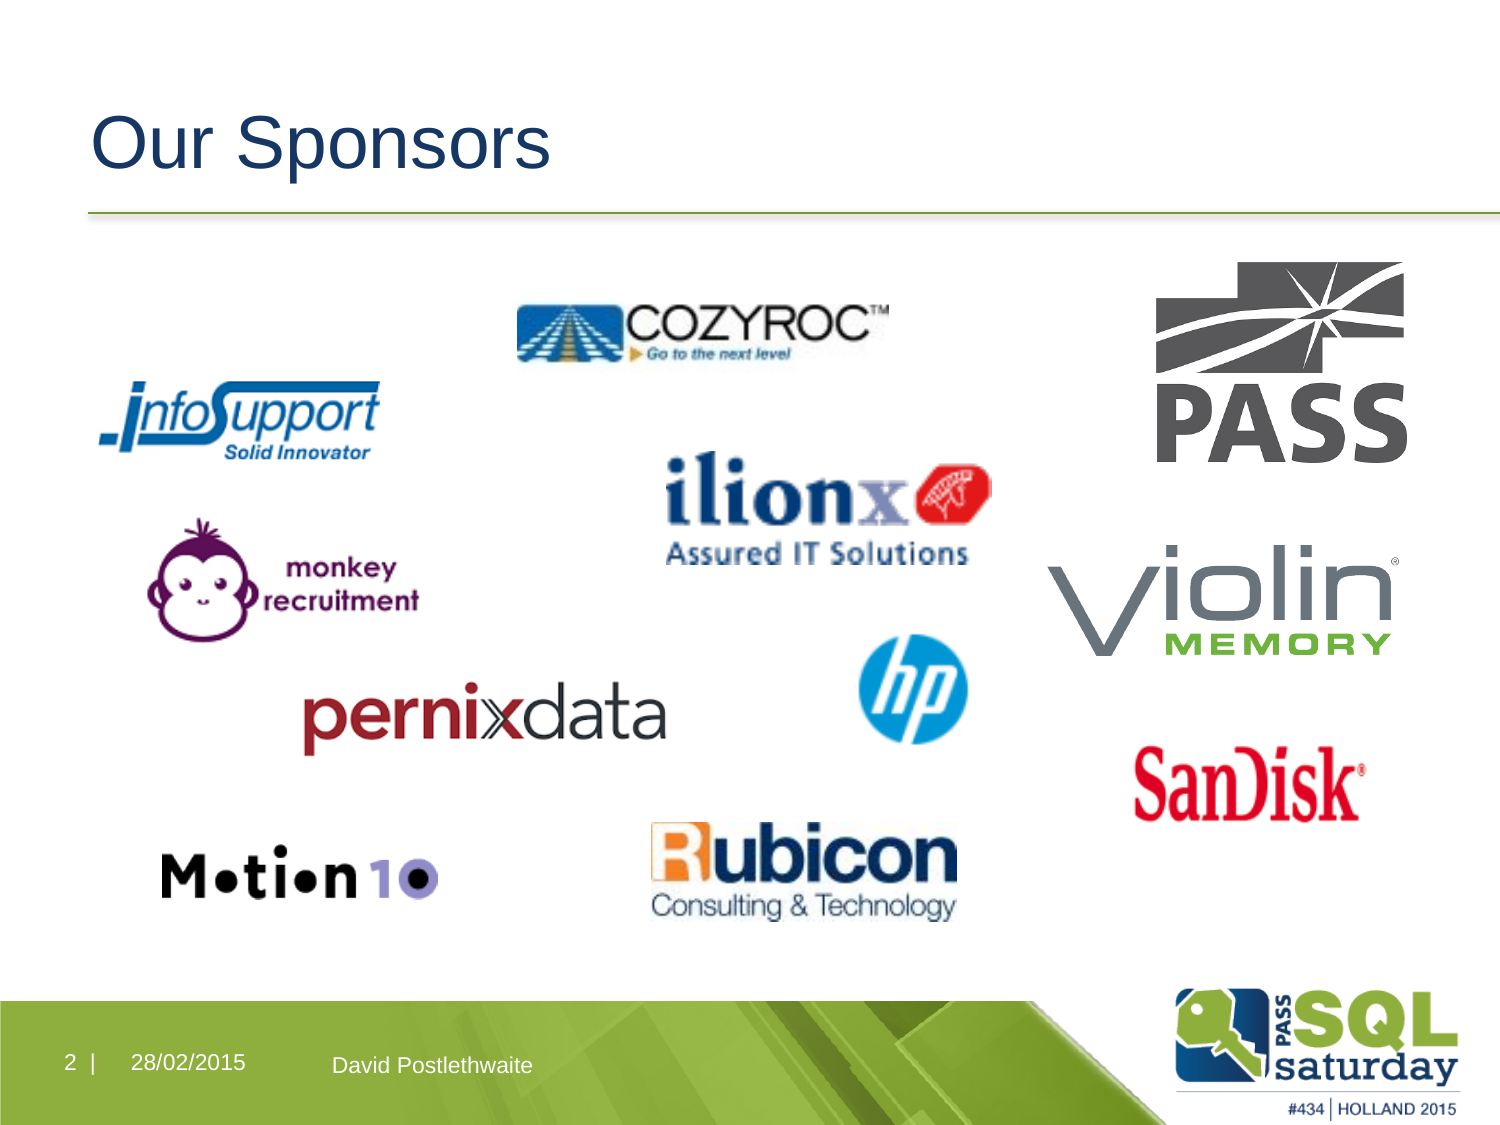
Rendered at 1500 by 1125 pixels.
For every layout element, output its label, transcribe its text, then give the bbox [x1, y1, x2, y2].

picture [1156, 262, 1407, 463]
footer David Postlethwaite [316, 1034, 835, 1094]
picture [98, 380, 380, 461]
picture [289, 667, 681, 767]
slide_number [115, 1031, 281, 1092]
title Our Sponsors [75, 45, 1425, 233]
picture [162, 844, 439, 900]
picture [517, 268, 889, 400]
picture [1117, 737, 1384, 832]
picture [650, 821, 958, 922]
picture [665, 451, 992, 565]
picture [728, 545, 1399, 756]
slide_number 2 | [37, 1031, 115, 1092]
picture [139, 513, 422, 646]
picture [0, 981, 1500, 1125]
